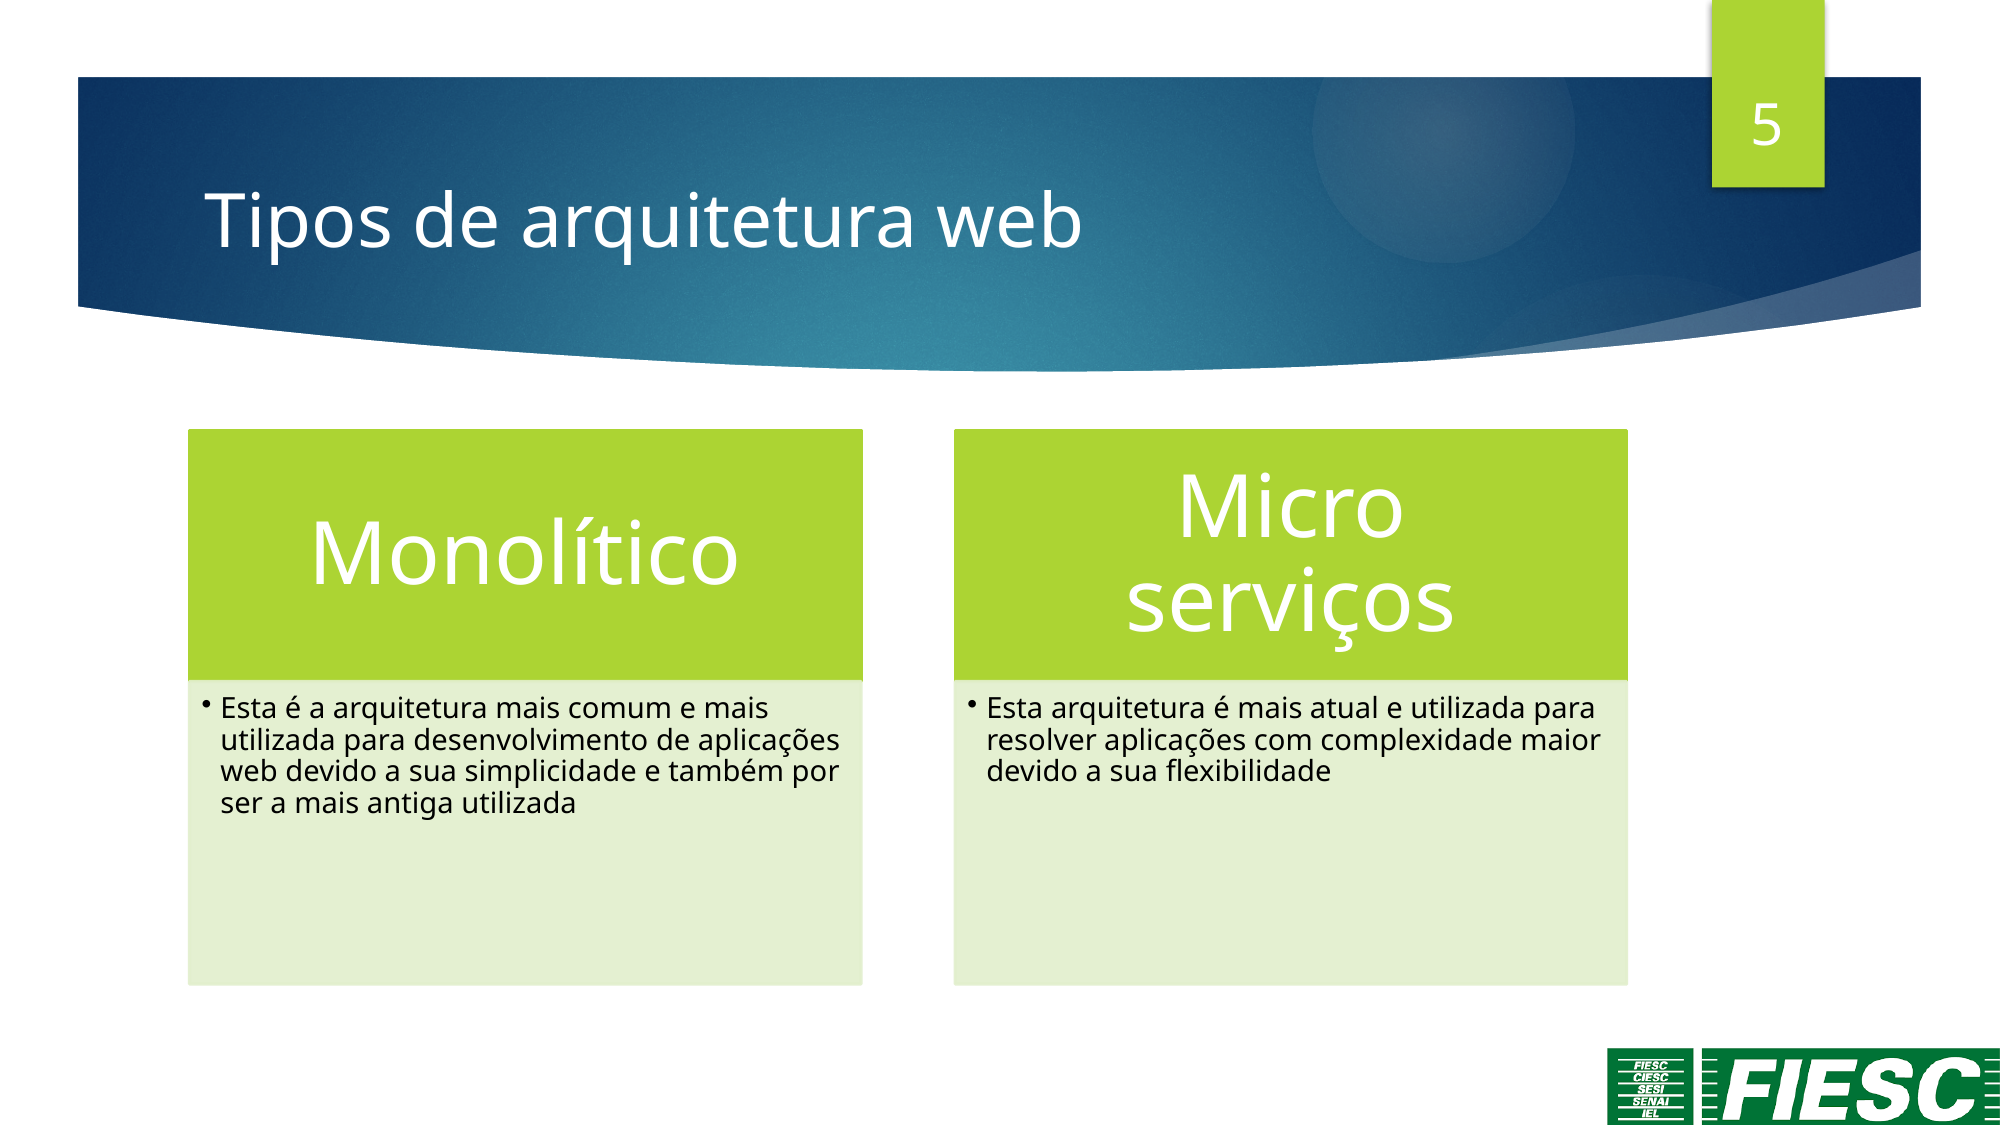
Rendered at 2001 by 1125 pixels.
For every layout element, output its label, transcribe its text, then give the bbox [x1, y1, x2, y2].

picture [1606, 1048, 2000, 1125]
slide_number 5 [1698, 48, 1836, 175]
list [189, 426, 1627, 988]
title Tipos de arquitetura web [189, 159, 1627, 276]
